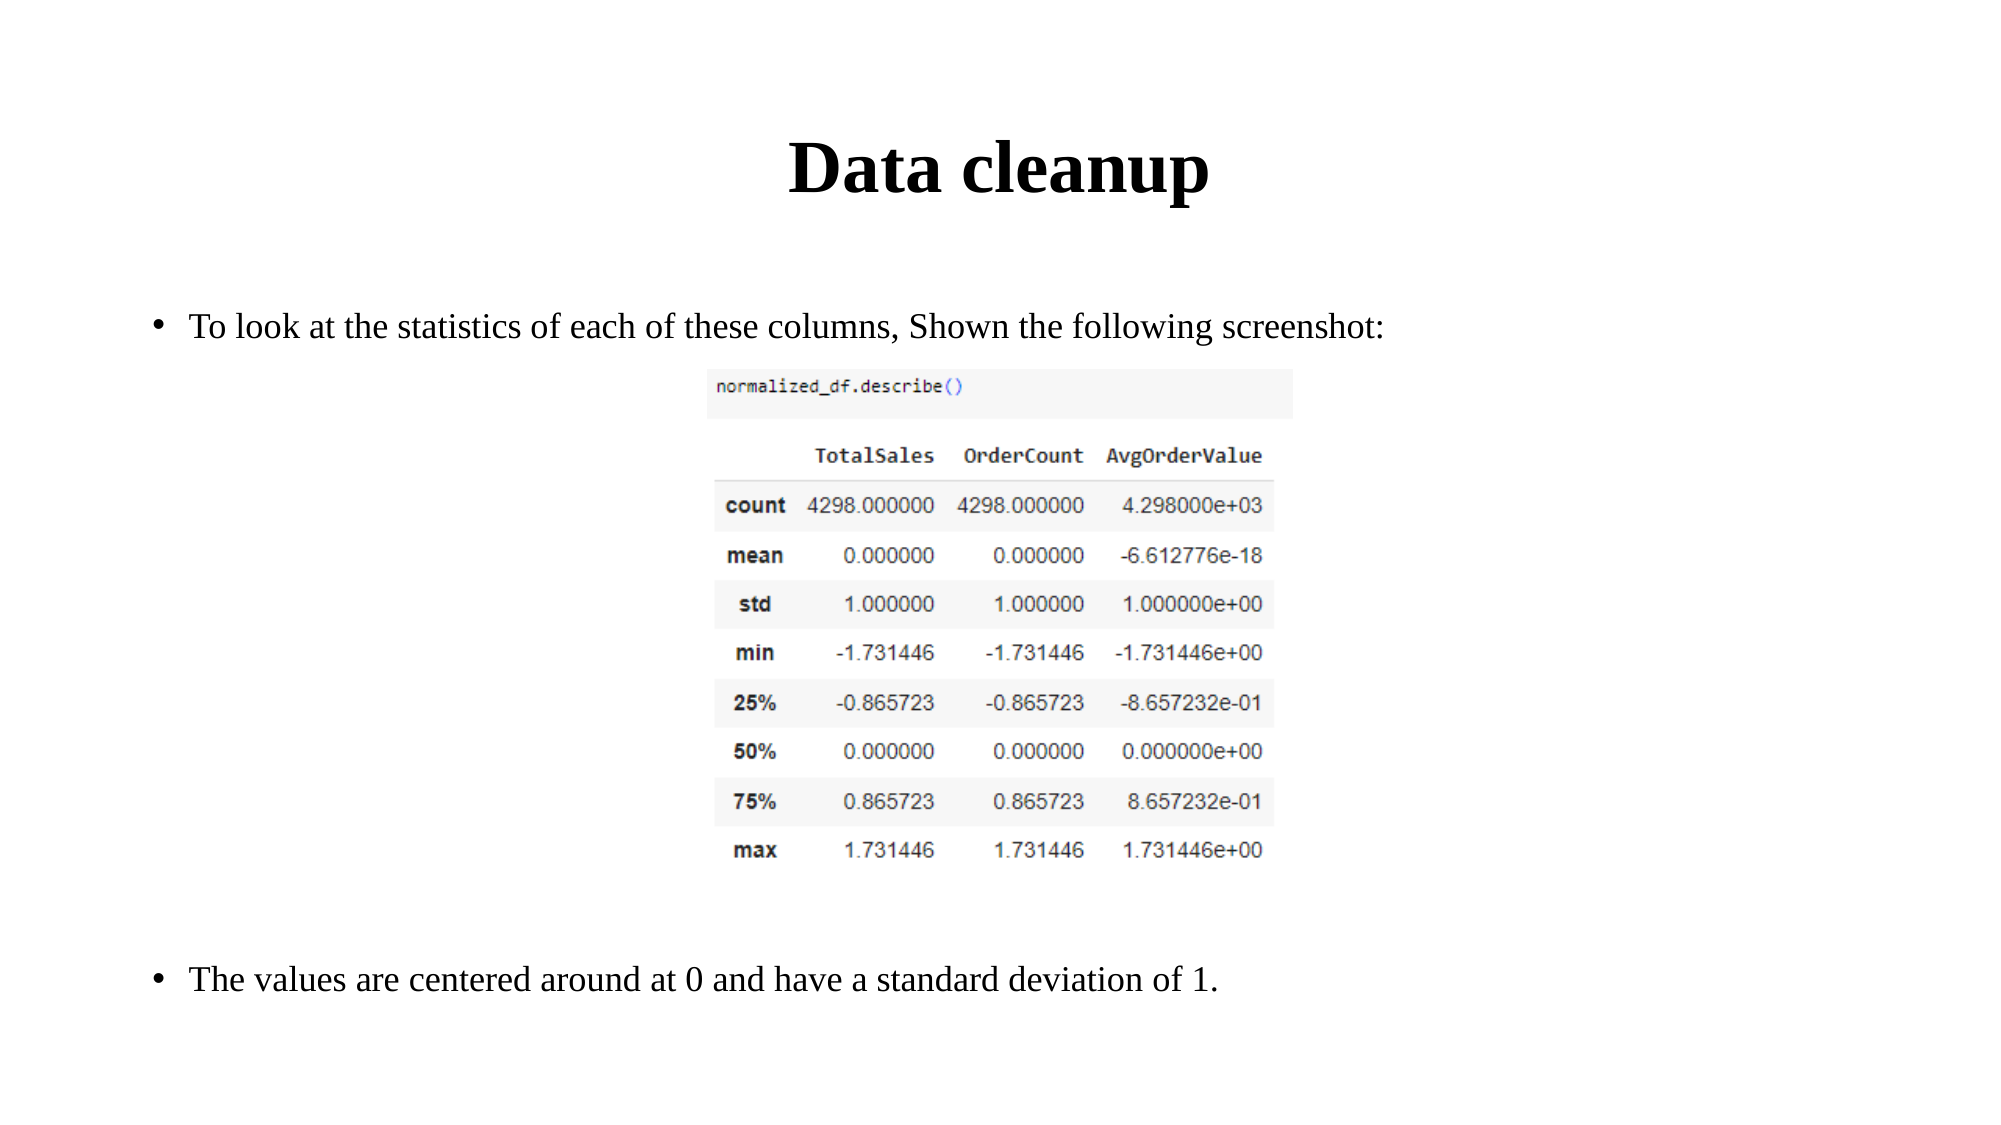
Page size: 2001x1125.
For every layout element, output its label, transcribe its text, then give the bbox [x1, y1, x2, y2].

picture [706, 369, 1293, 897]
list To look at the statistics of each of these columns, Shown the following screenshot: The values are centered around at 0 and have a standard deviation of 1. [137, 299, 1863, 1014]
title Data cleanup [137, 59, 1863, 278]
